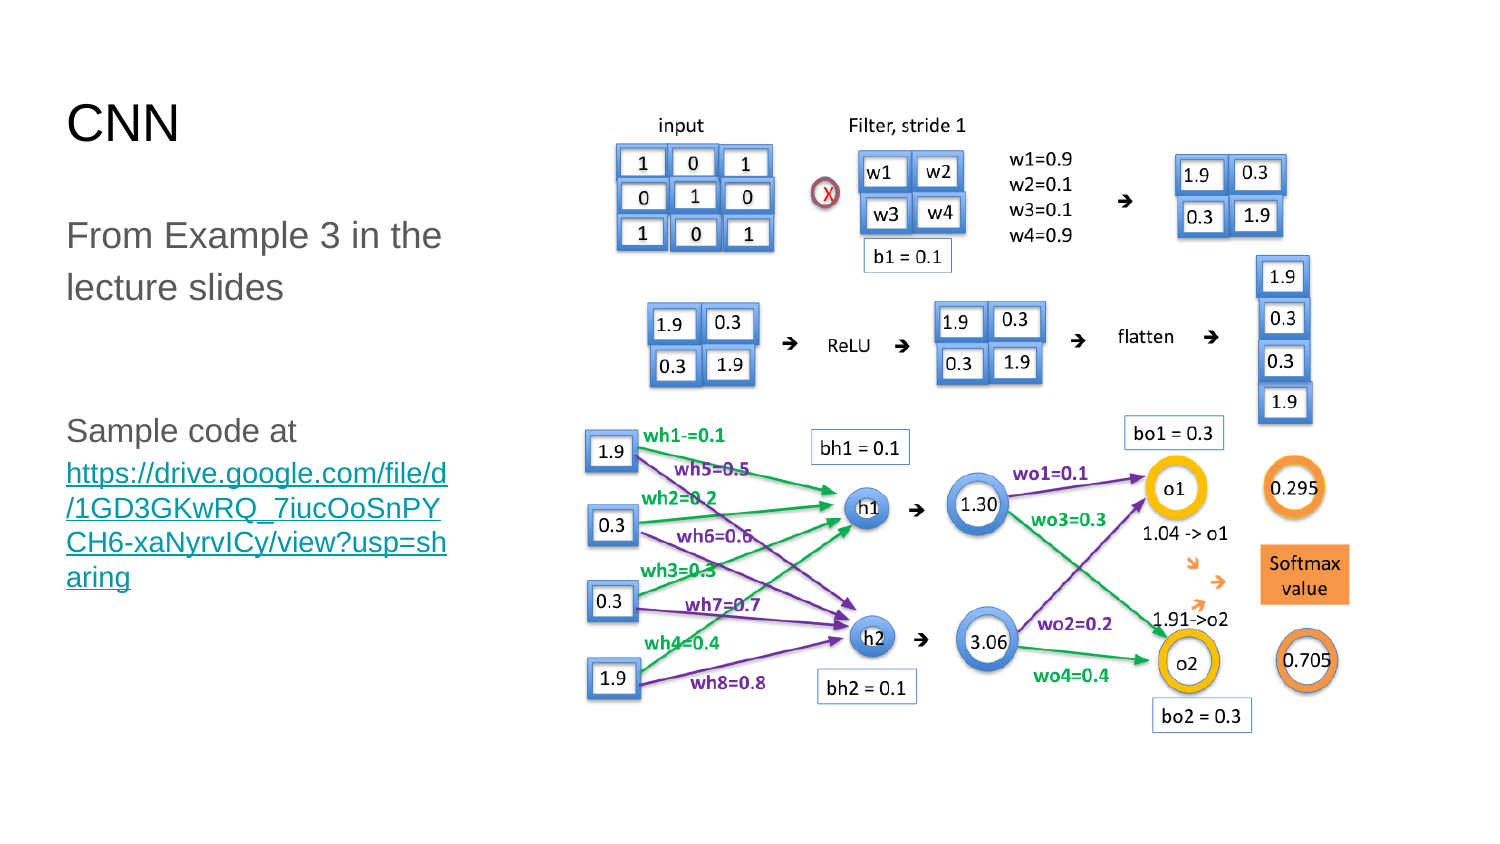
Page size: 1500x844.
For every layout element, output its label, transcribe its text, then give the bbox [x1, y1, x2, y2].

title CNN [51, 72, 1449, 167]
list From Example 3 in the lecture slides Sample code at https://drive.google.com/file/d/1GD3GKwRQ_7iucOoSnPYCH6-xaNyrvICy/view?usp=sharing [51, 189, 464, 750]
picture [561, 108, 1399, 736]
